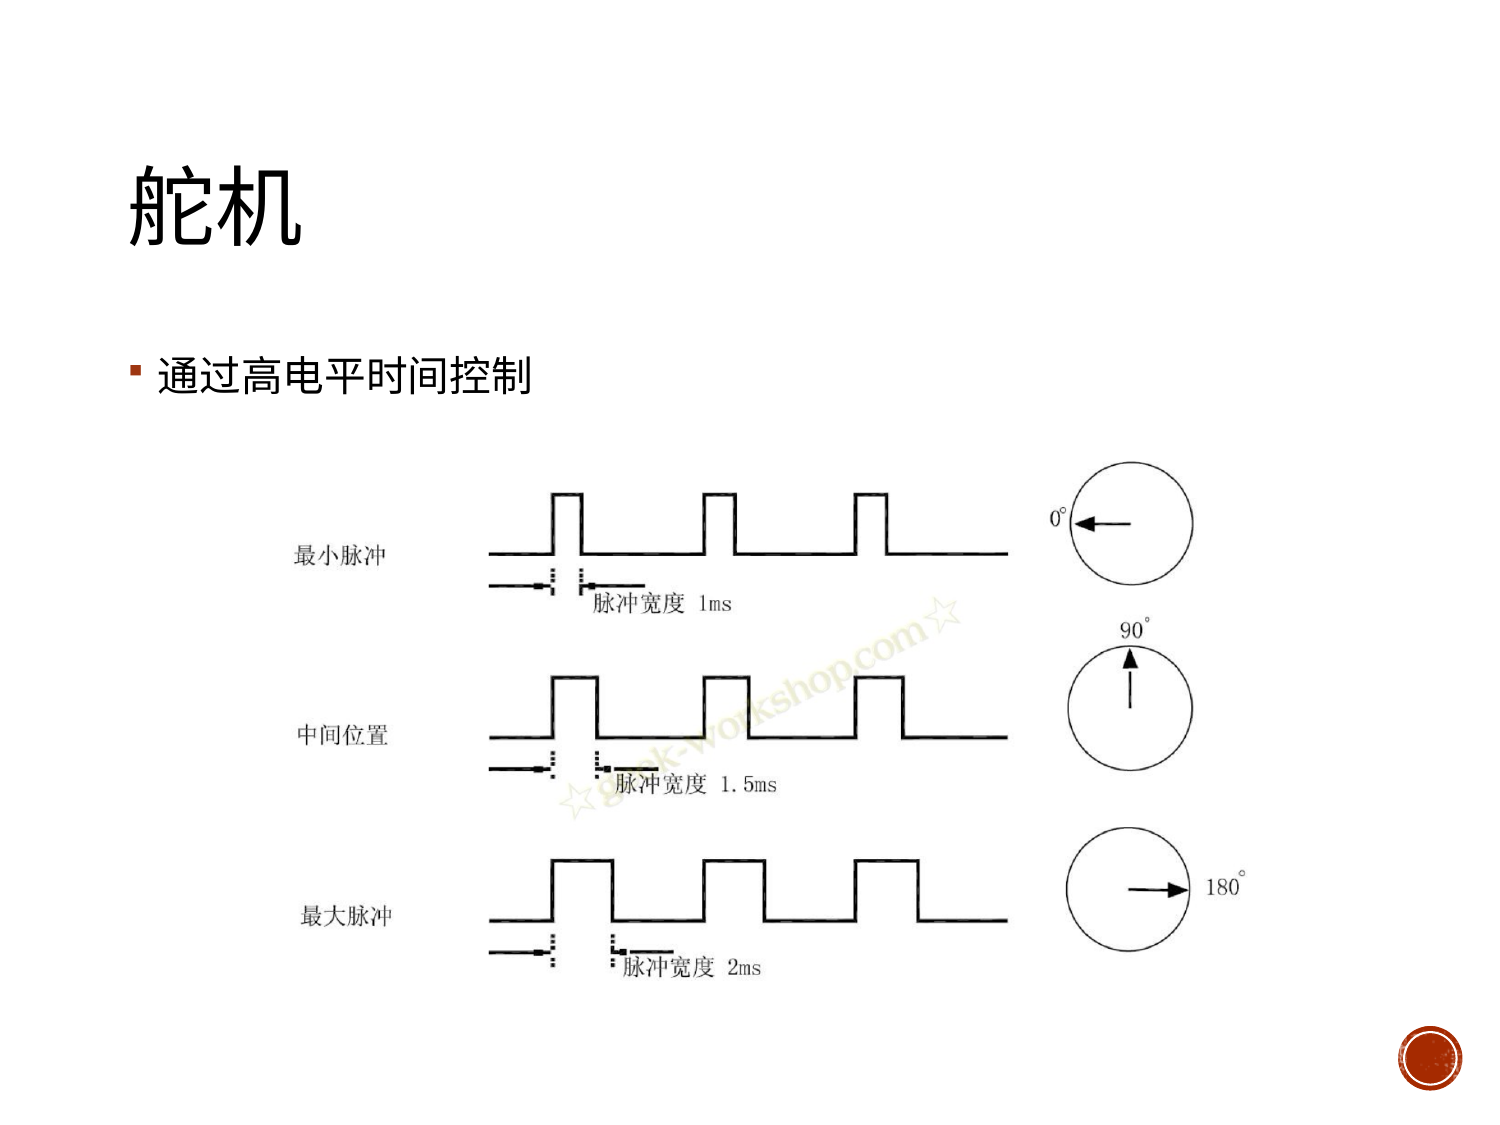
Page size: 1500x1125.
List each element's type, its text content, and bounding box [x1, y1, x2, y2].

title 舵机 [112, 79, 1388, 344]
list 通过高电平时间控制 [112, 348, 1388, 1013]
picture [244, 447, 1276, 1013]
